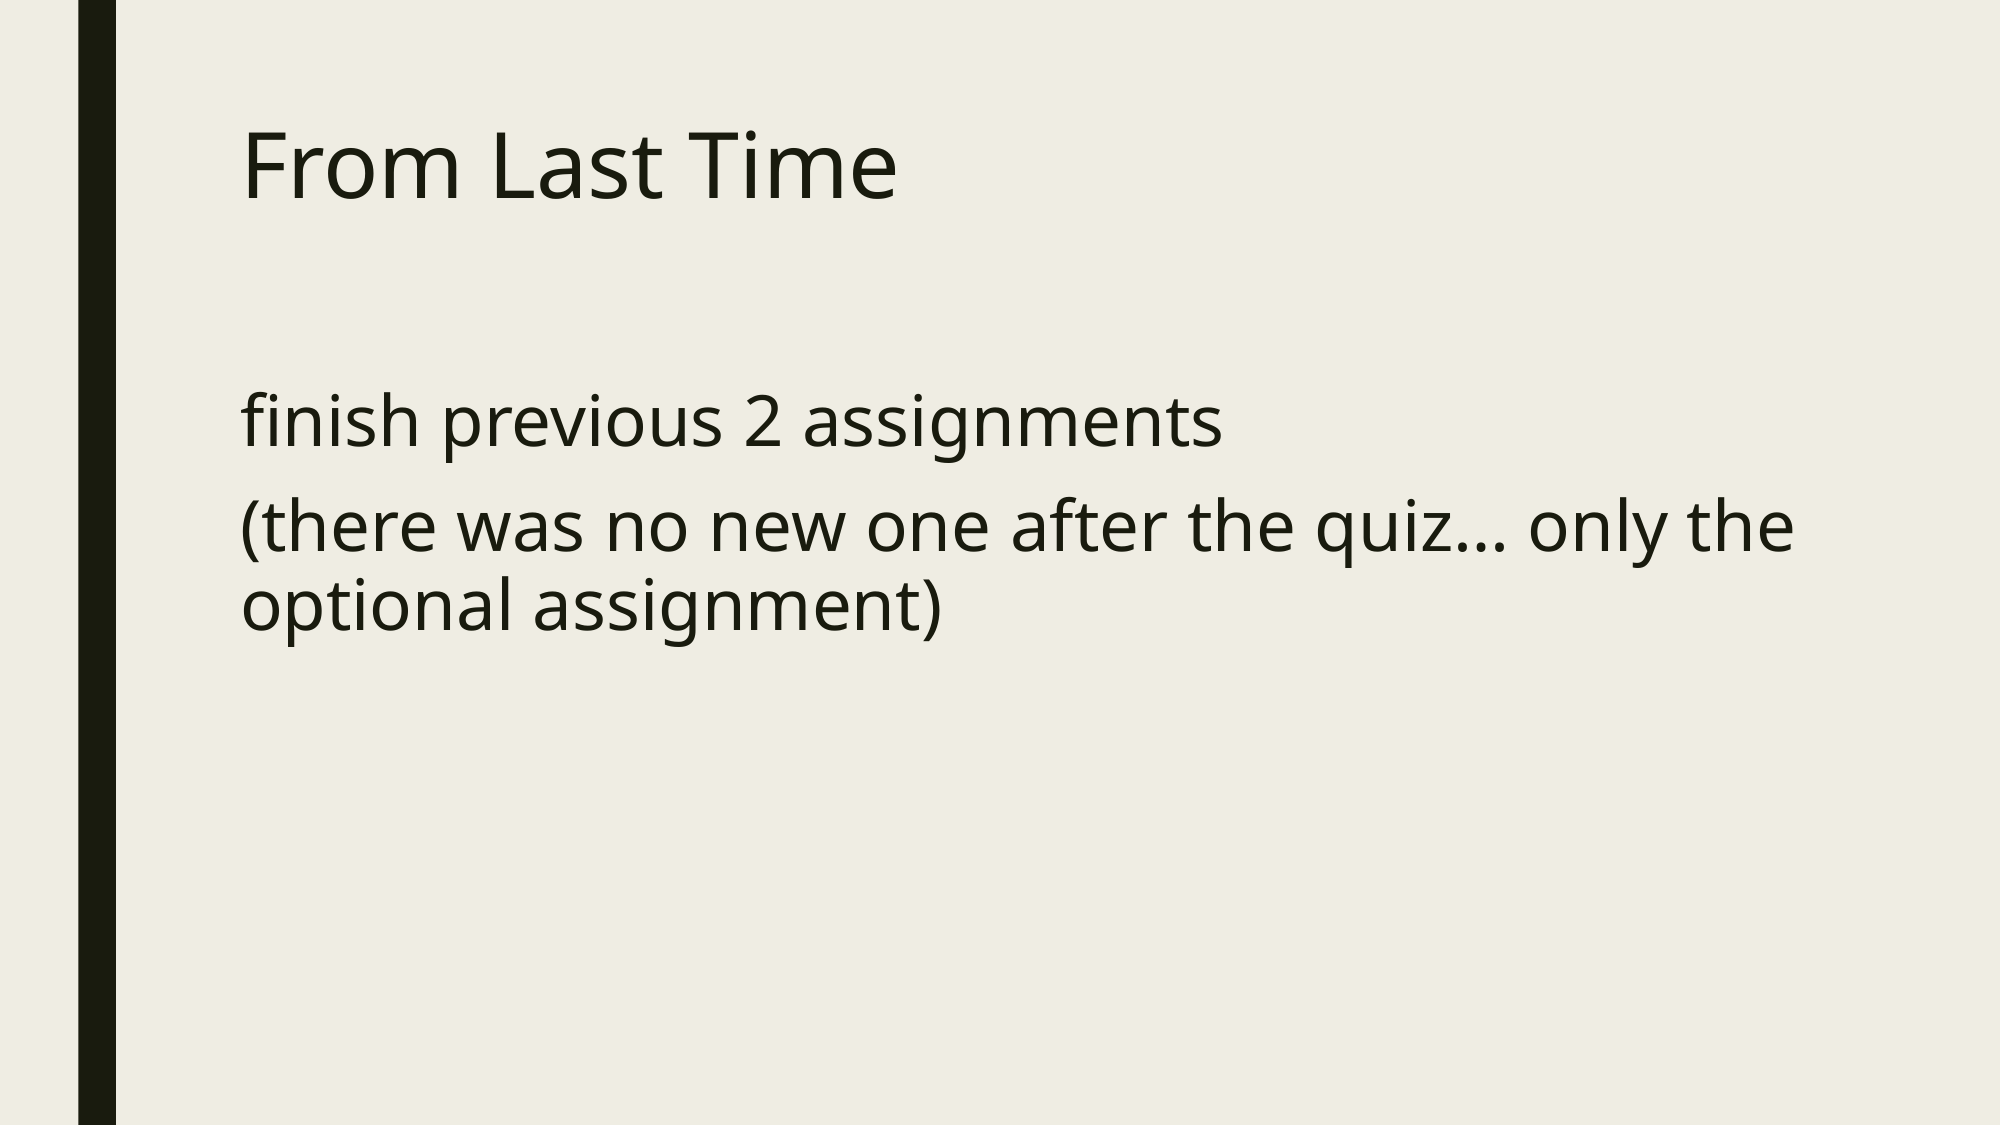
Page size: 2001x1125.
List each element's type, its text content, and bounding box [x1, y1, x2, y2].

list finish previous 2 assignments (there was no new one after the quiz… only the optional assignment) [225, 375, 1867, 963]
title From Last Time [225, 112, 1800, 357]
